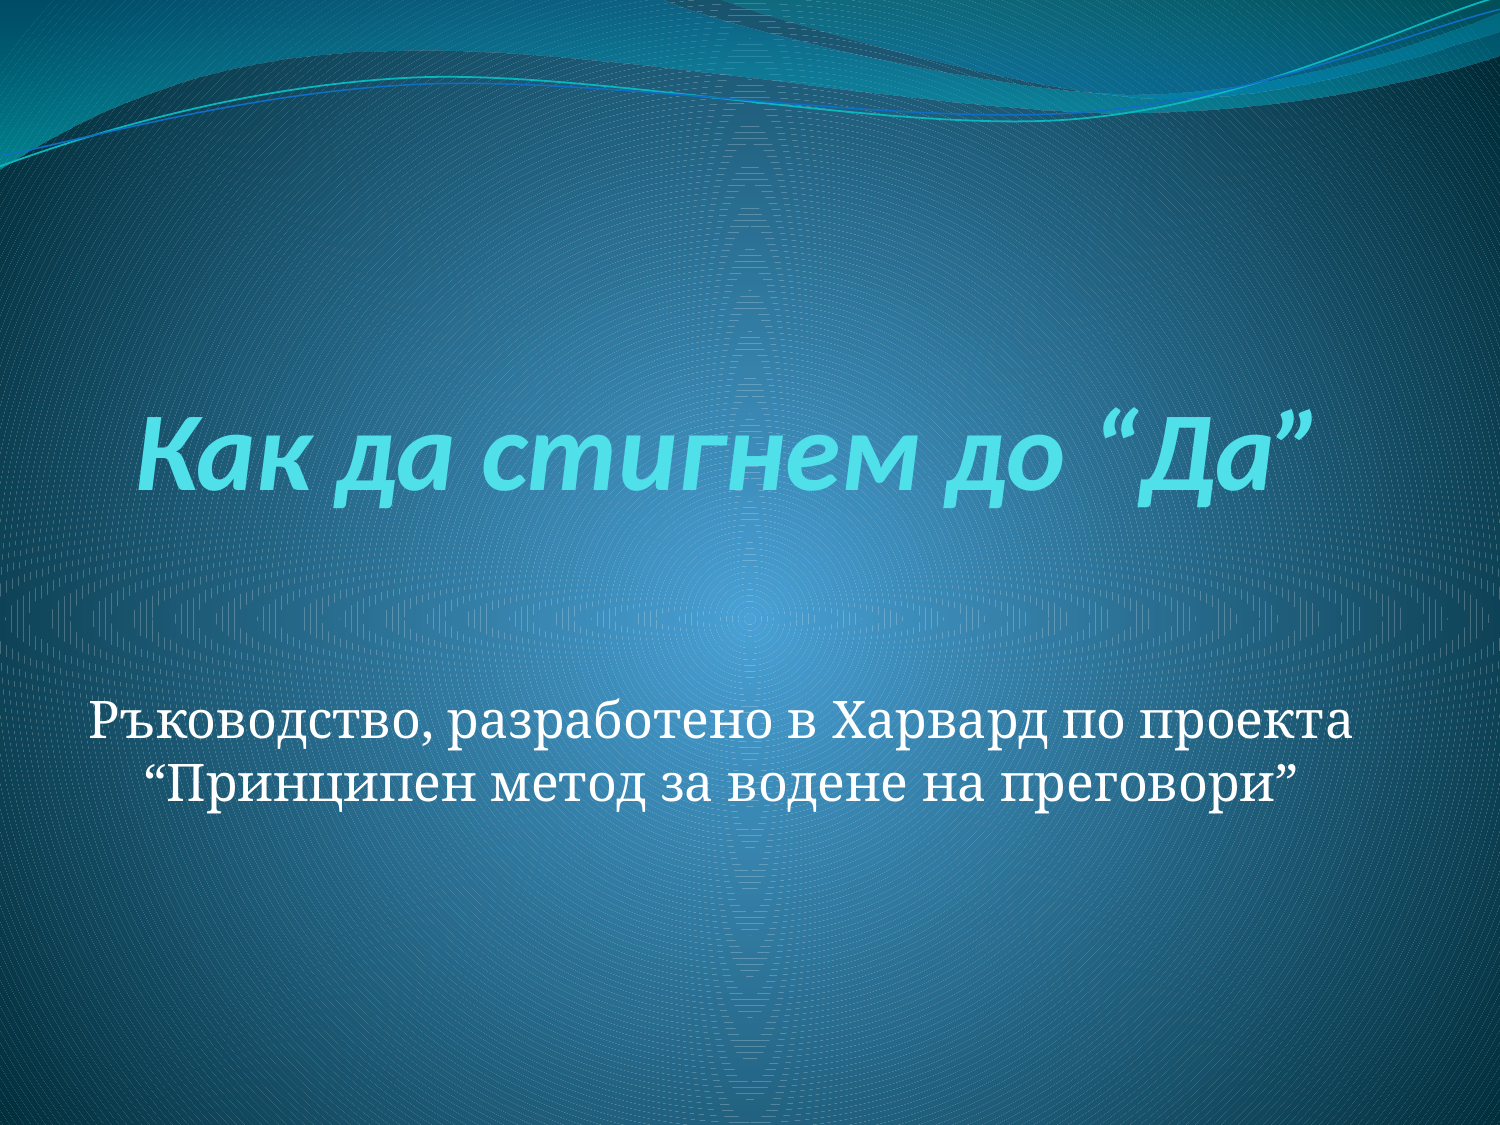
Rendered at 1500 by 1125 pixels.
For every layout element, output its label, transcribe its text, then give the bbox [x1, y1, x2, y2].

subtitle Ръководство, разработено в Харвард по проектa “Принципен метод за водене на преговори” [82, 679, 1371, 882]
title Как да стигнем до “Да” [58, 375, 1430, 514]
